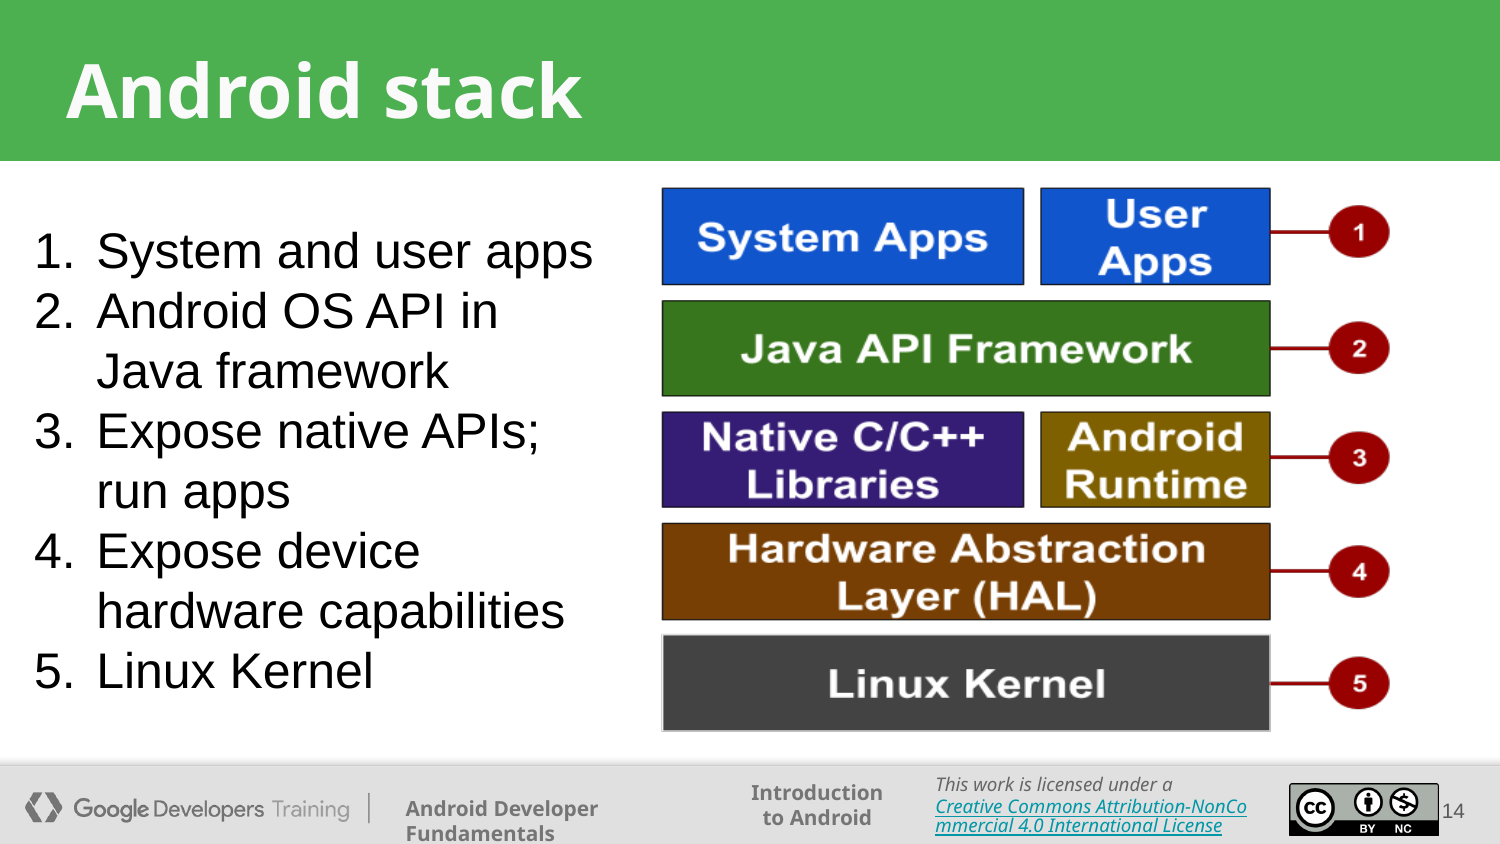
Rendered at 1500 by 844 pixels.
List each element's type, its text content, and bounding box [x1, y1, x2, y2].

picture [0, 161, 1500, 844]
title Android stack [51, 28, 1449, 122]
slide_number ‹#› [1389, 777, 1480, 842]
text_box System and user apps Android OS API in Java framework Expose native APIs; run apps Expose device hardware capabilities Linux Kernel [6, 203, 626, 693]
